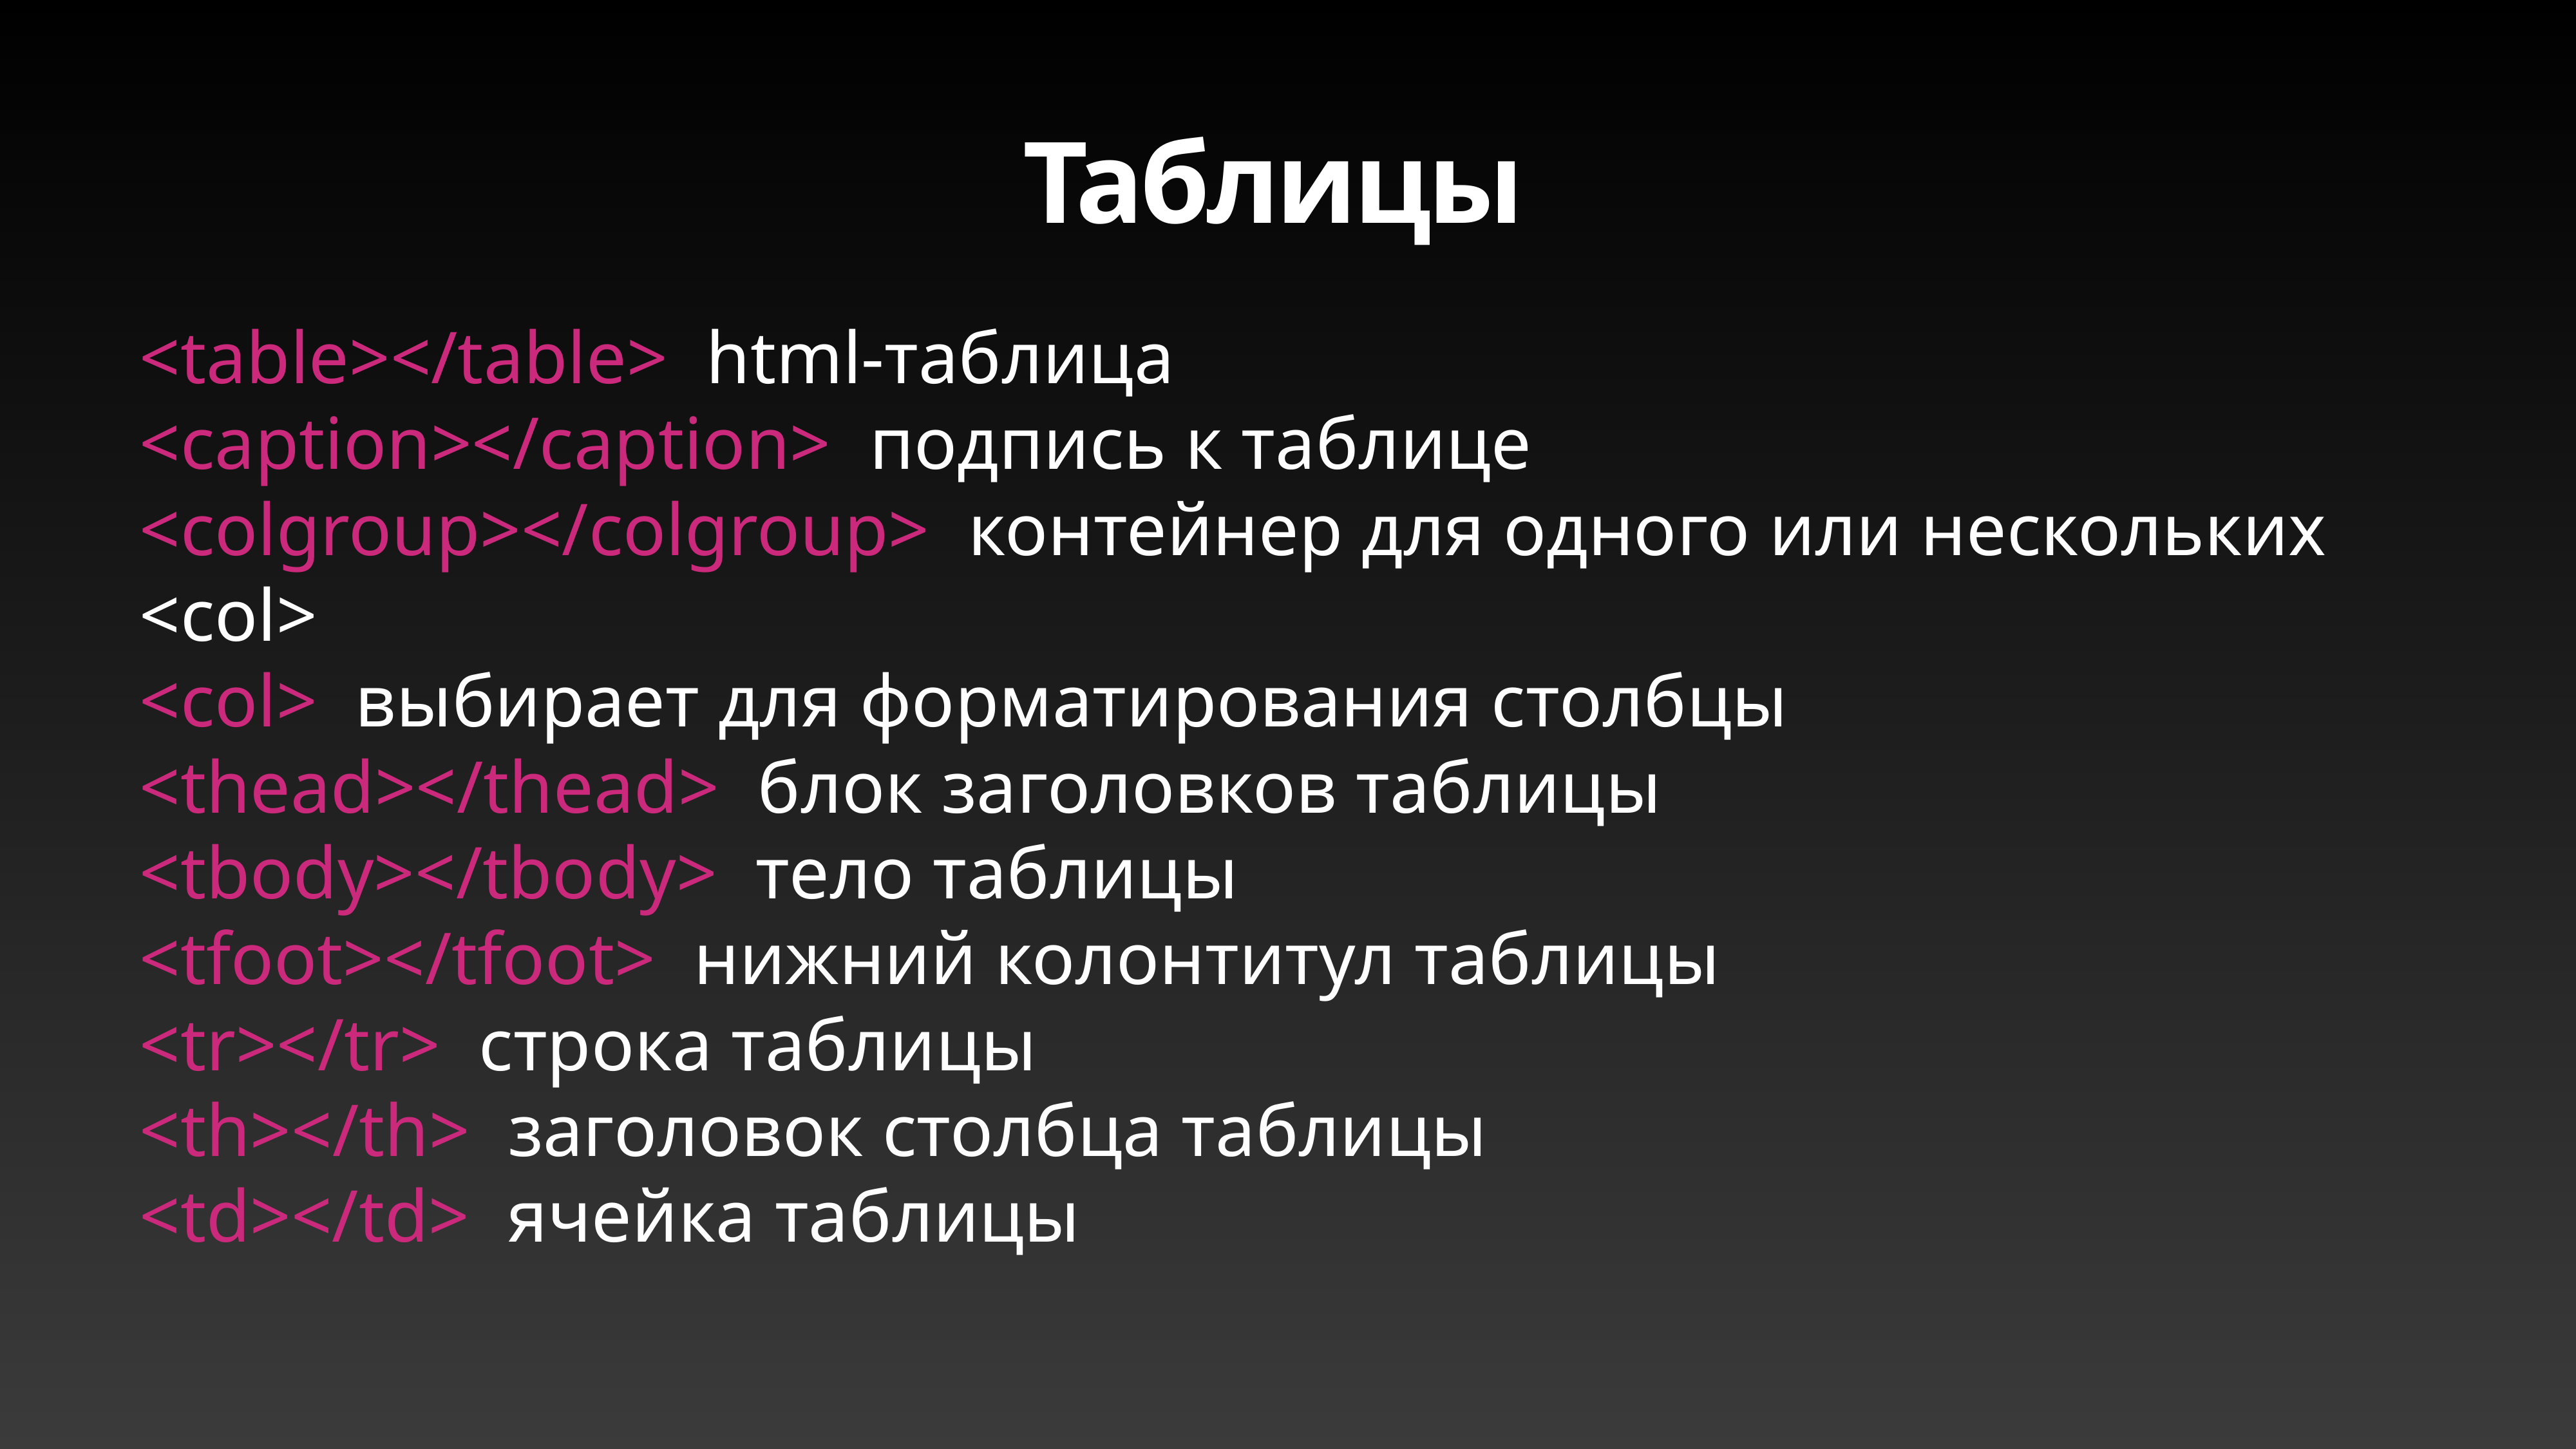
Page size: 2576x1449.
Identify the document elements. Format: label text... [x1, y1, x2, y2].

title Таблицы [133, 85, 2443, 251]
list <table></table> html-таблица <caption></caption> подпись к таблице <colgroup></colgroup> контейнер для одного или нескольких <col> <col> выбирает для форматирования столбцы <thead></thead> блок заголовков таблицы <tbody></tbody> тело таблицы <tfoot></tfoot> нижний колонтитул таблицы <tr></tr> строка таблицы <th></th> заголовок столбца таблицы <td></td> ячейка таблицы [133, 306, 2443, 1198]
